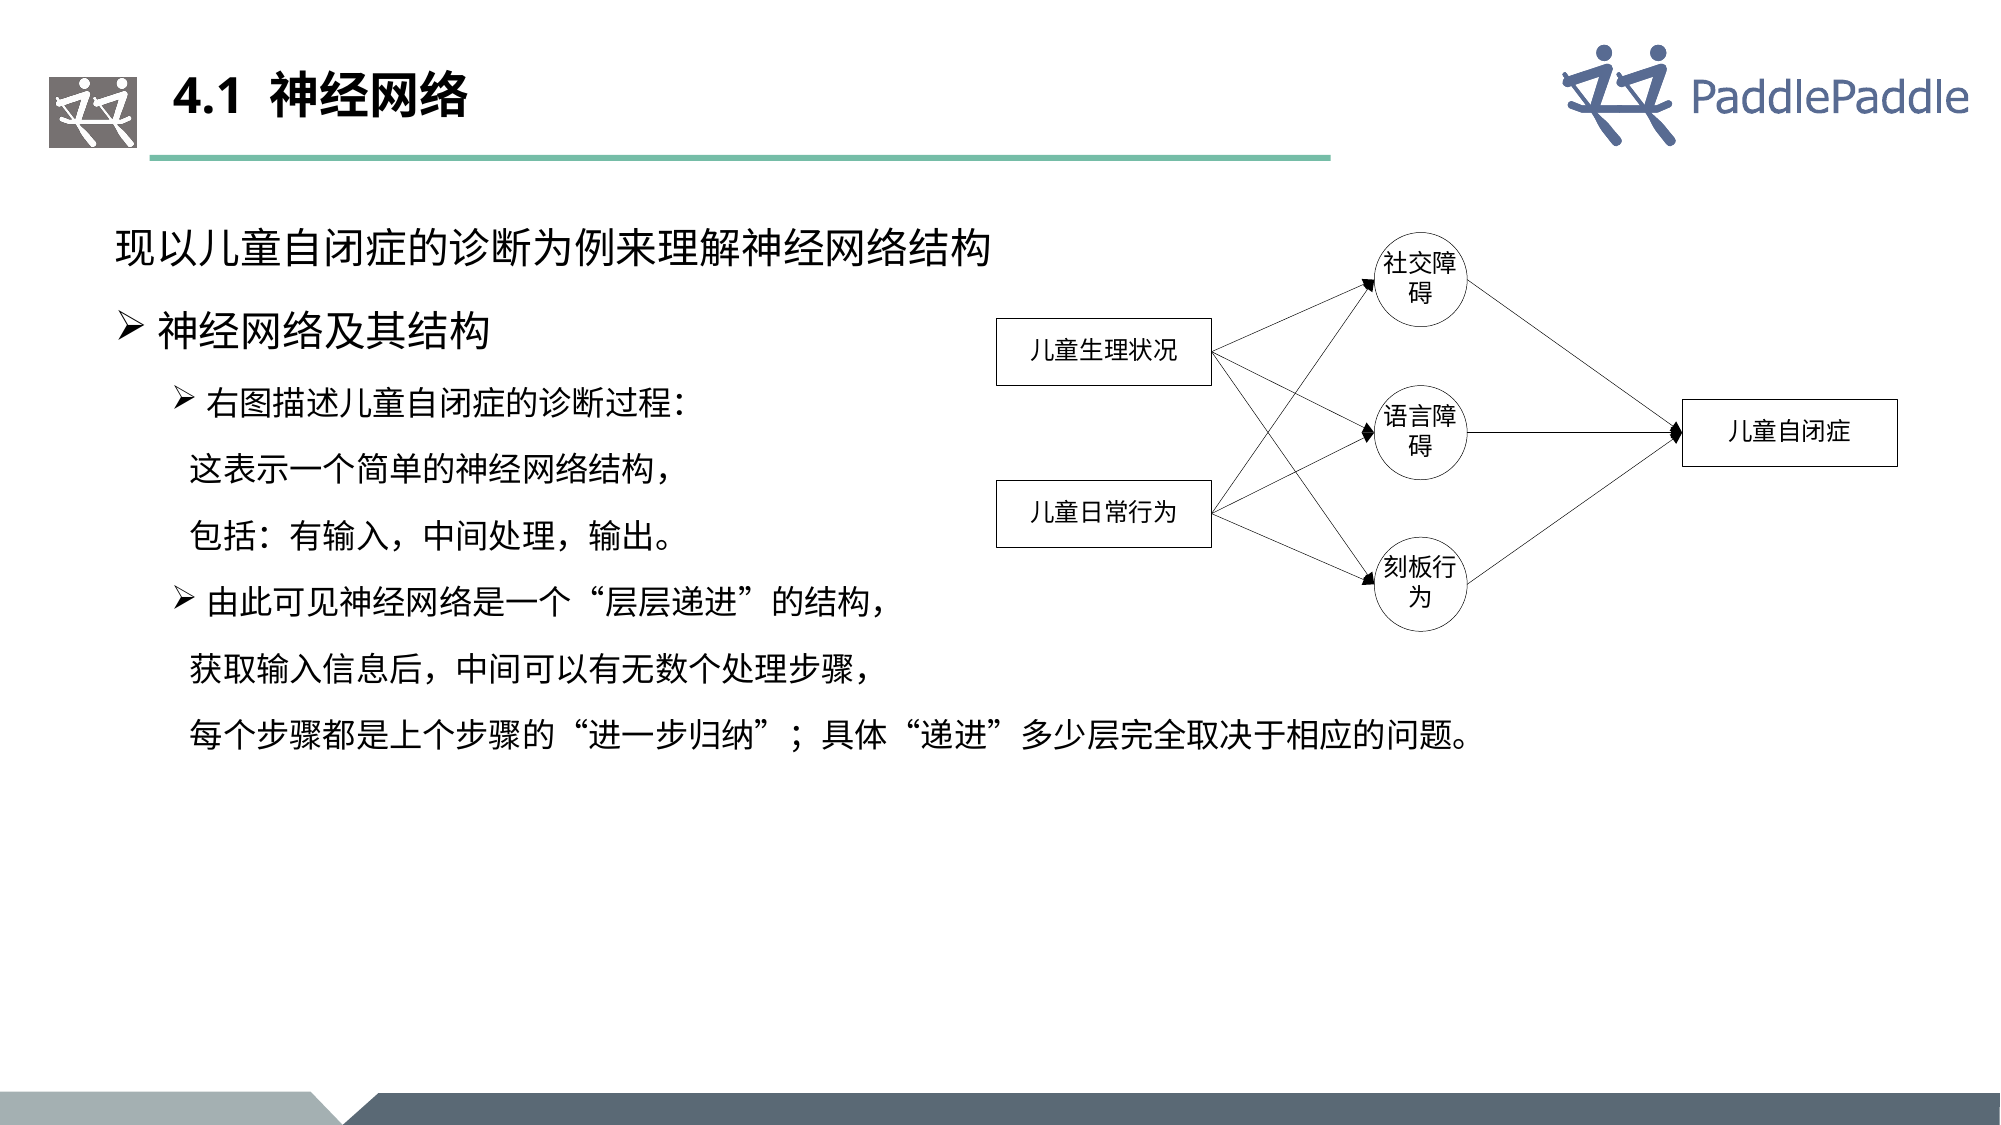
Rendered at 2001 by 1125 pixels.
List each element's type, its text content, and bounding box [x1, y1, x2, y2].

list 现以儿童自闭症的诊断为例来理解神经网络结构 神经网络及其结构 右图描述儿童自闭症的诊断过程： 这表示一个简单的神经网络结构， 包括：有输入，中间处理，输出。 由此可见神经网络是一个“层层递进”的结构， 获取输入信息后，中间可以有无数个处理步骤， 每个步骤都是上个步骤的“进一步归纳”；具体“递进”多少层完全取决于相应的问题。 [99, 189, 1900, 1061]
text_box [993, 229, 1901, 635]
title 4.1 神经网络 [157, 28, 1406, 158]
